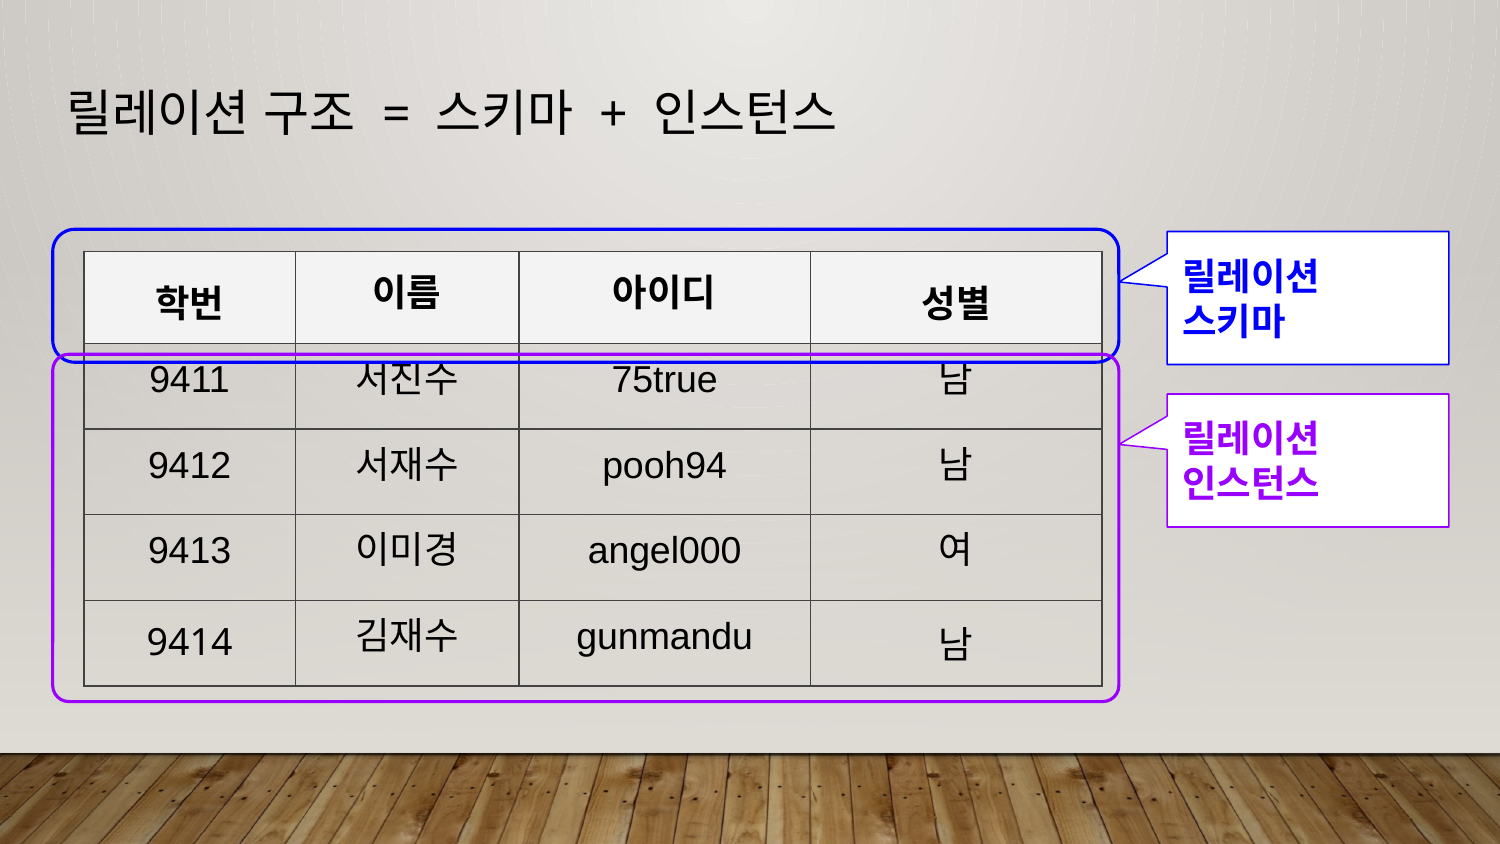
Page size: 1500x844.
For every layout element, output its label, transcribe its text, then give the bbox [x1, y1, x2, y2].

title 릴레이션 구조 = 스키마 + 인스턴스 [51, 72, 1449, 189]
text_box 릴레이션 인스턴스 [1118, 394, 1449, 528]
text_box 릴레이션 스키마 [1118, 231, 1449, 365]
picture [0, 753, 1500, 844]
text_box [52, 229, 1119, 357]
text_box [52, 354, 1119, 702]
